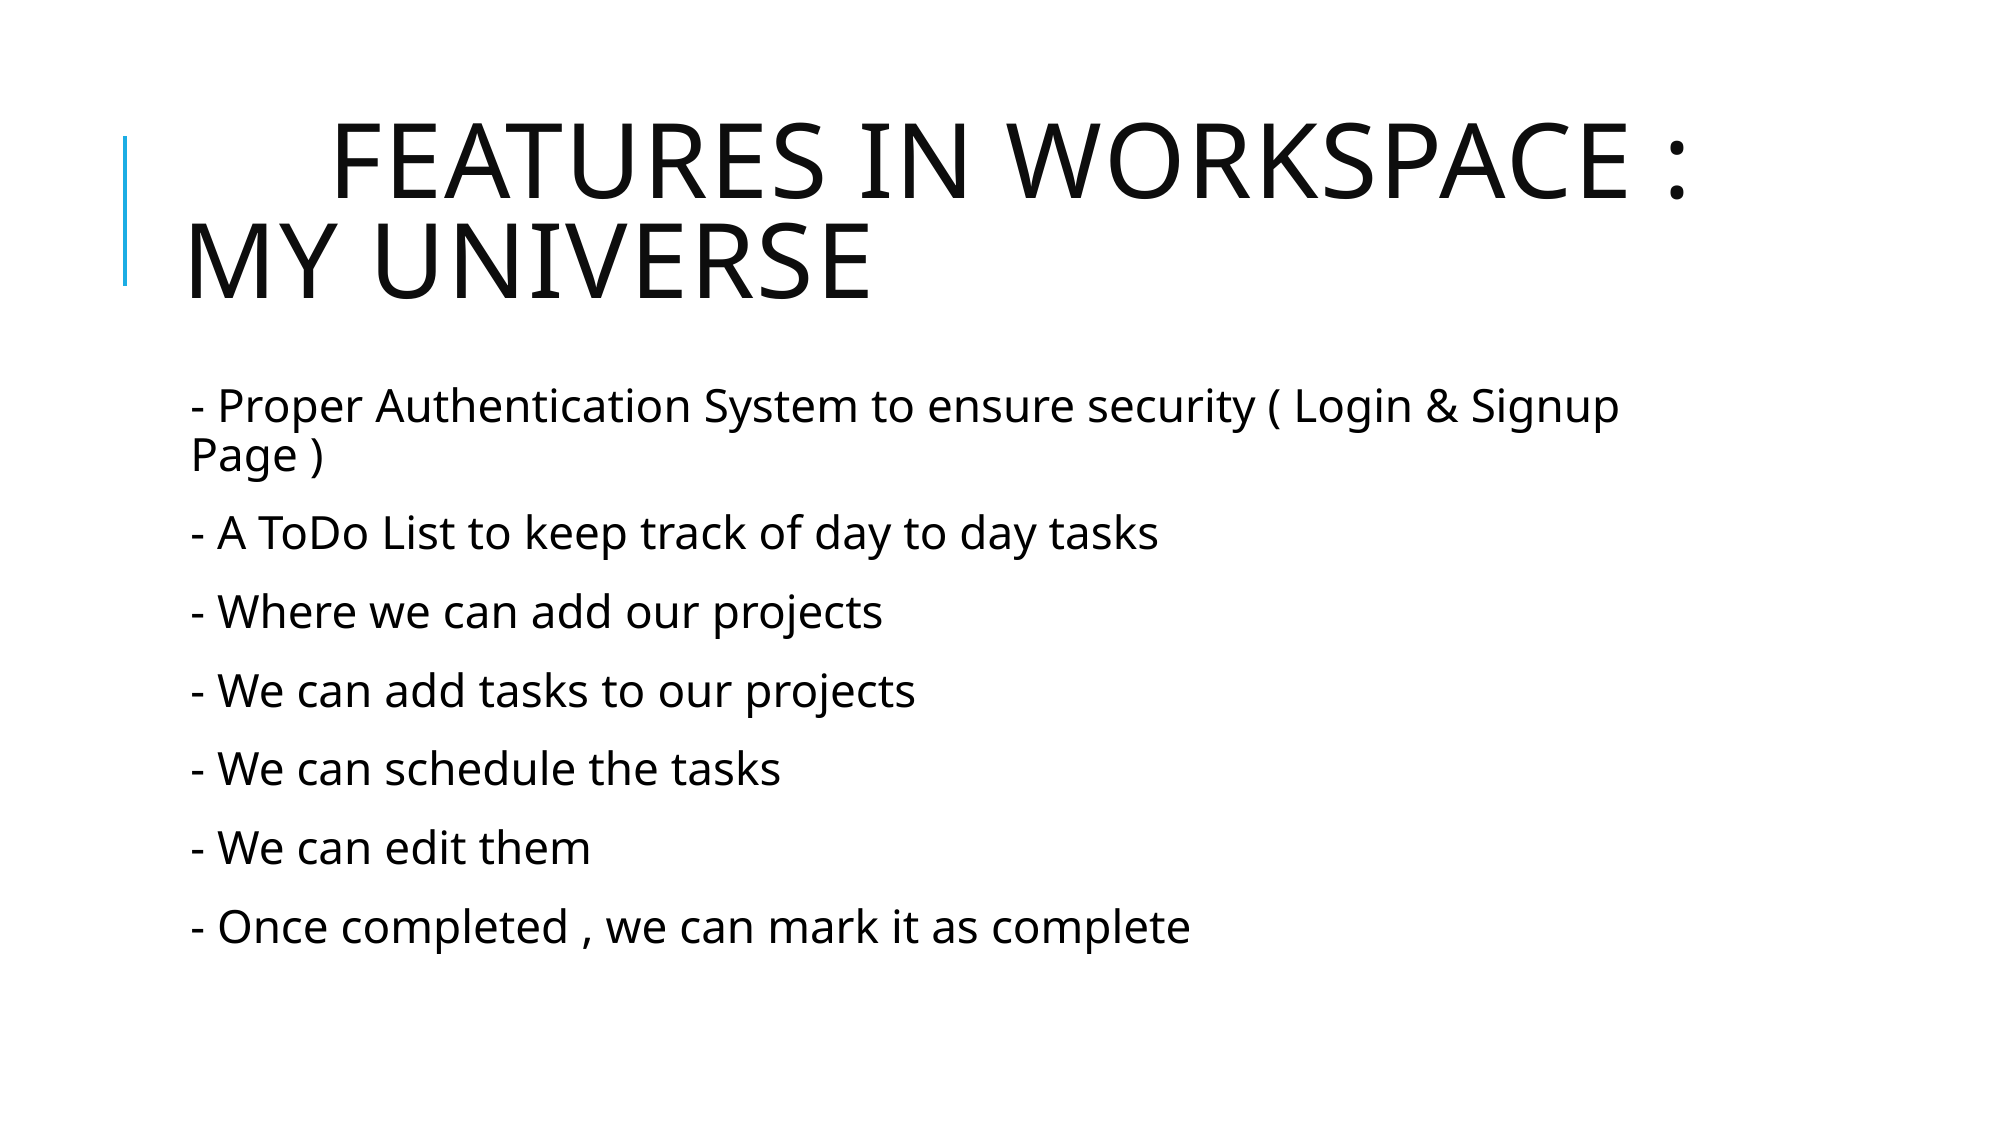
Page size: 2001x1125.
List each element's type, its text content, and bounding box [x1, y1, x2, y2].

title FEATURES IN WORKSPACE : MY UNIVERSE [168, 96, 1763, 342]
list - Proper Authentication System to ensure security ( Login & Signup Page ) - A ToDo List to keep track of day to day tasks - Where we can add our projects - We can add tasks to our projects - We can schedule the tasks - We can edit them - Once completed , we can mark it as complete [168, 375, 1763, 1035]
